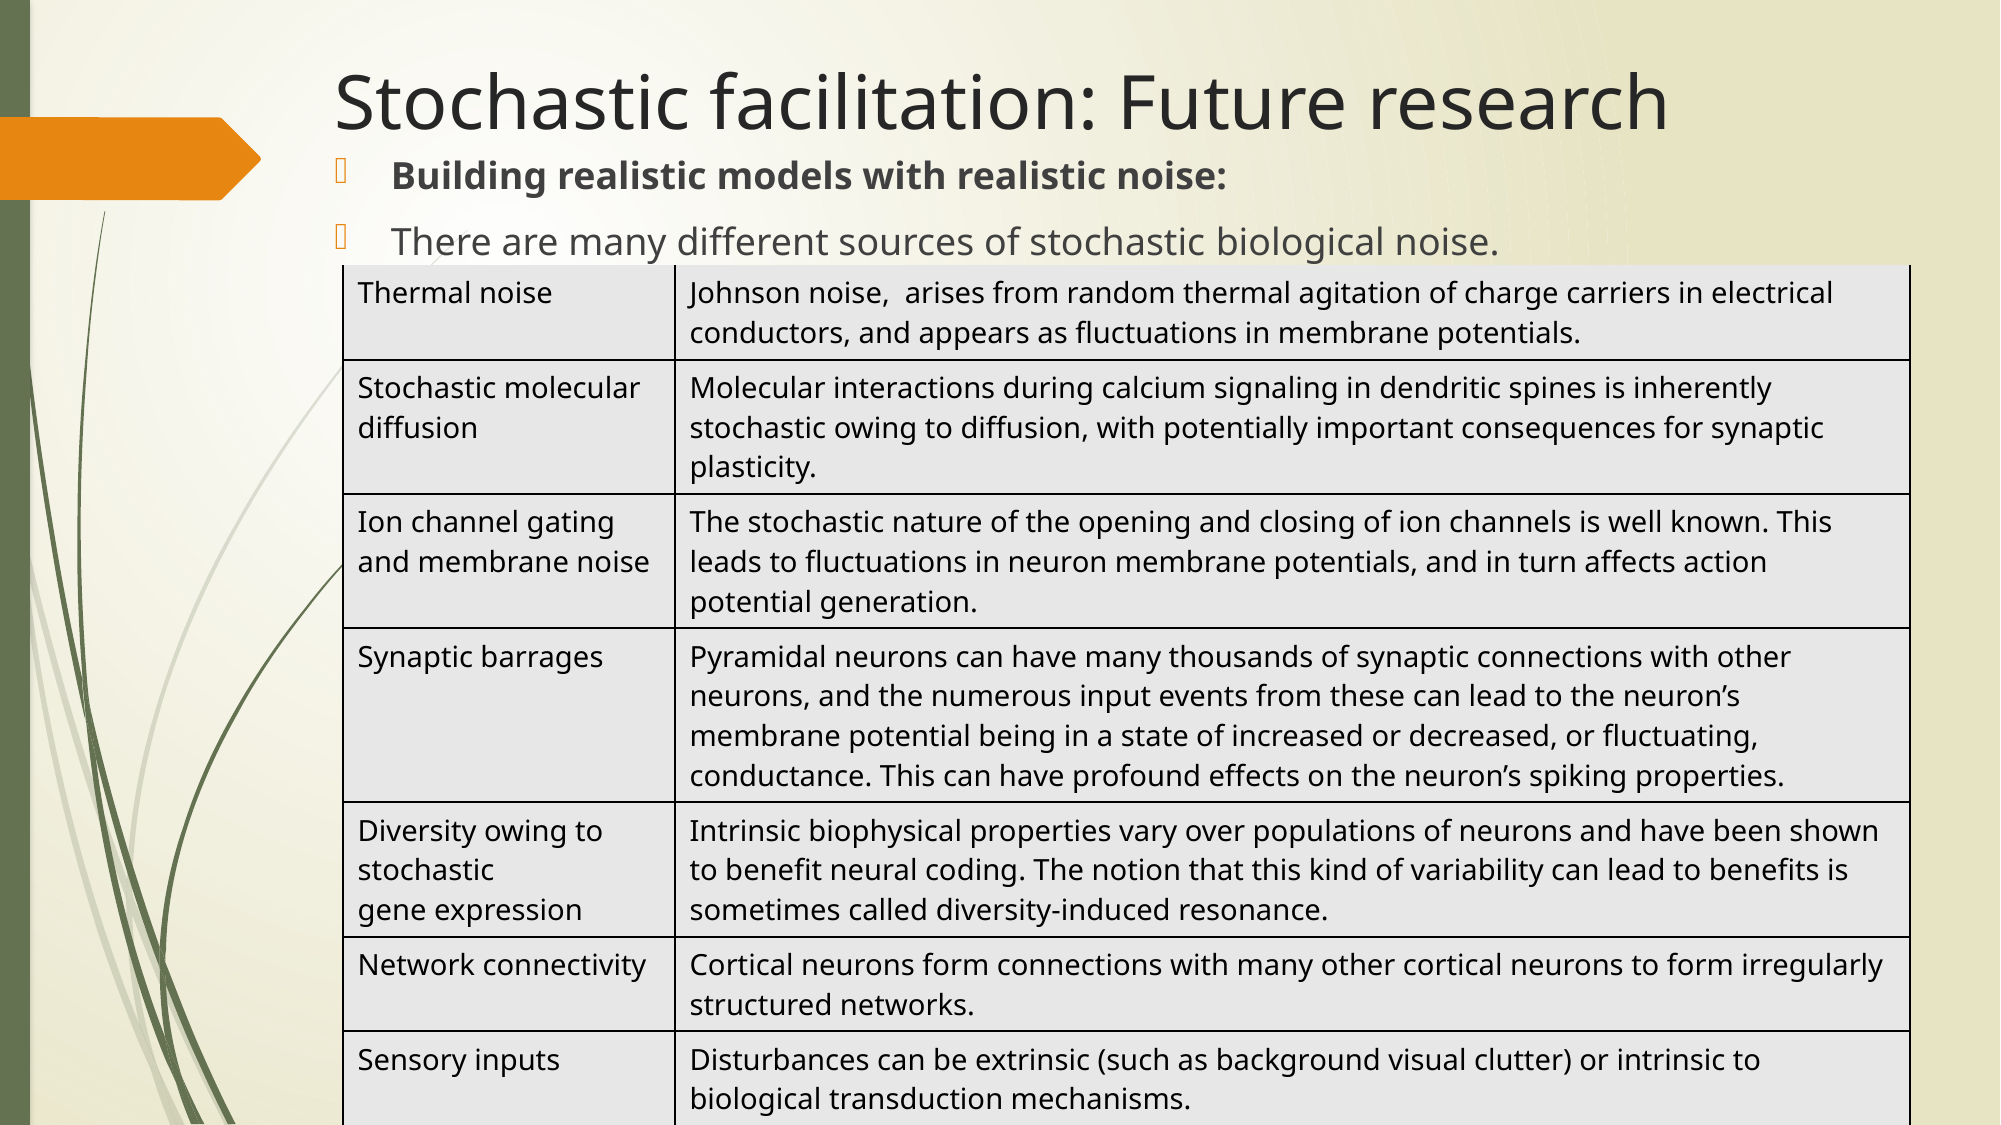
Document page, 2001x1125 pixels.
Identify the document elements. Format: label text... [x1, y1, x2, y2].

table_cell Pyramidal neurons can have many thousands of synaptic connections with other neurons, and the numerous input events from these can lead to the neuron’s membrane potential being in a state of increased or decreased, or fluctuating, conductance. This can have profound effects on the neuron’s spiking properties. [676, 629, 1909, 801]
table_cell Synaptic barrages [344, 629, 674, 801]
table_cell Ion channel gating and membrane noise [344, 495, 674, 627]
table_header Thermal noise [344, 265, 674, 359]
table_cell Diversity owing to stochastic gene expression [344, 803, 674, 936]
table_header Johnson noise, arises from random thermal agitation of charge carriers in electrical conductors, and appears as fluctuations in membrane potentials. [676, 265, 1909, 359]
table_cell Sensory inputs [344, 1032, 674, 1125]
list Building realistic models with realistic noise: There are many different sources of stochastic biological noise. [319, 144, 1888, 938]
table_cell The stochastic nature of the opening and closing of ion channels is well known. This leads to fluctuations in neuron membrane potentials, and in turn affects action potential generation. [676, 495, 1909, 627]
table_cell Network connectivity [344, 938, 674, 1030]
title Stochastic facilitation: Future research [319, 47, 1782, 121]
table_cell Disturbances can be extrinsic (such as background visual clutter) or intrinsic to biological transduction mechanisms. [676, 1032, 1909, 1125]
table_cell Stochastic molecular diffusion [344, 361, 674, 493]
table_cell Cortical neurons form connections with many other cortical neurons to form irregularly structured networks. [676, 938, 1909, 1030]
table_cell Molecular interactions during calcium signaling in dendritic spines is inherently stochastic owing to diffusion, with potentially important consequences for synaptic plasticity. [676, 361, 1909, 493]
table_cell Intrinsic biophysical properties vary over populations of neurons and have been shown to benefit neural coding. The notion that this kind of variability can lead to benefits is sometimes called diversity-induced resonance. [676, 803, 1909, 936]
